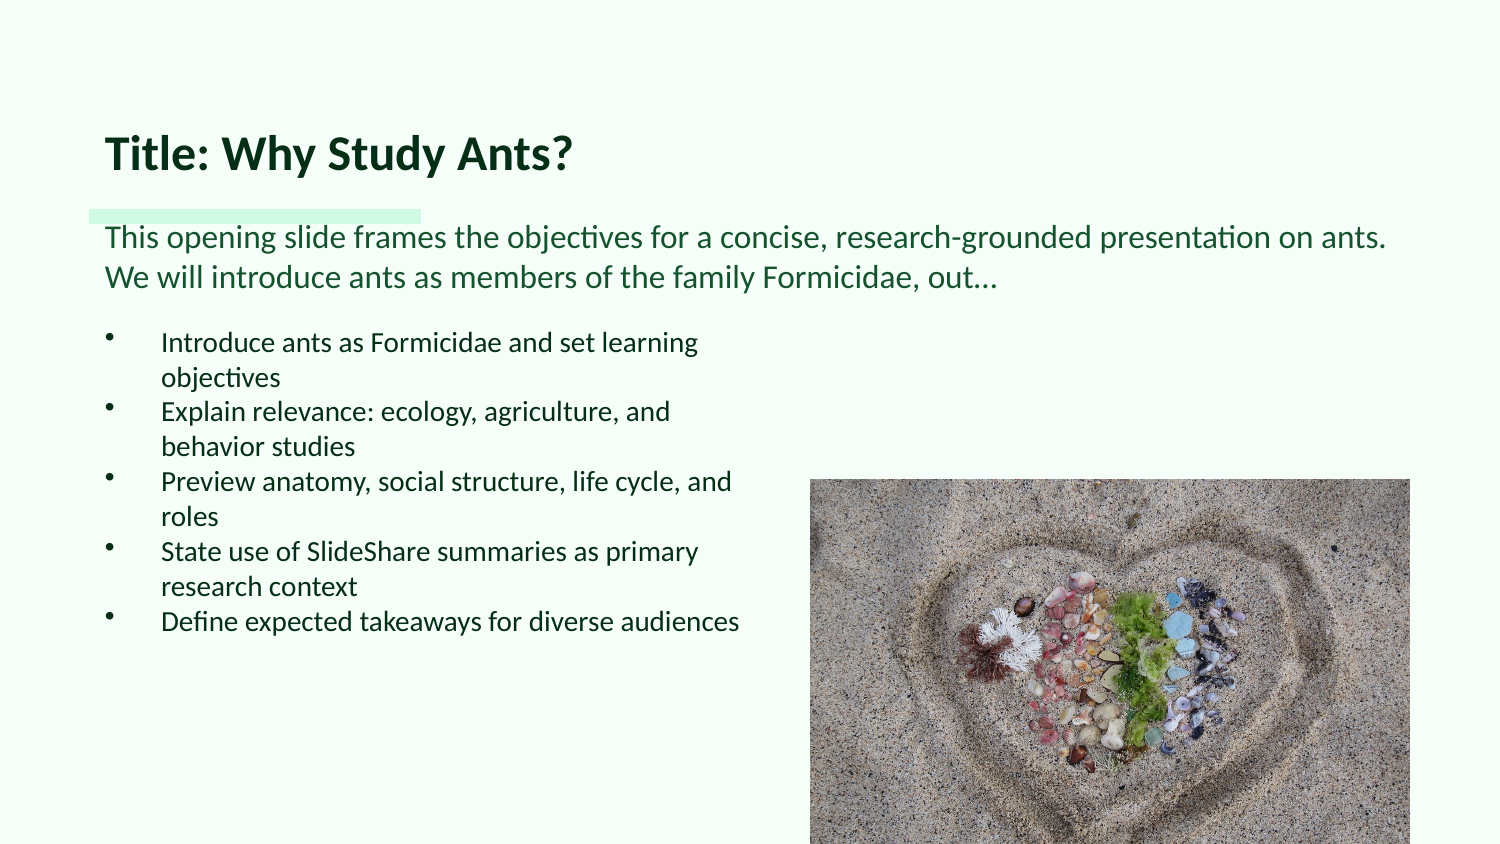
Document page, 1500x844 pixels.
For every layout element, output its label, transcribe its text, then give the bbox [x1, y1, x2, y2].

text_box This opening slide frames the objectives for a concise, research-grounded presentation on ants. We will introduce ants as members of the family Formicidae, out… [89, 207, 1410, 303]
text_box Title: Why Study Ants? [89, 104, 1410, 195]
text_box Introduce ants as Formicidae and set learning objectives Explain relevance: ecology, agriculture, and behavior studies Preview anatomy, social structure, life cycle, and roles State use of SlideShare summaries as primary research context Define expected takeaways for diverse audiences [89, 315, 780, 645]
picture [809, 479, 1410, 844]
